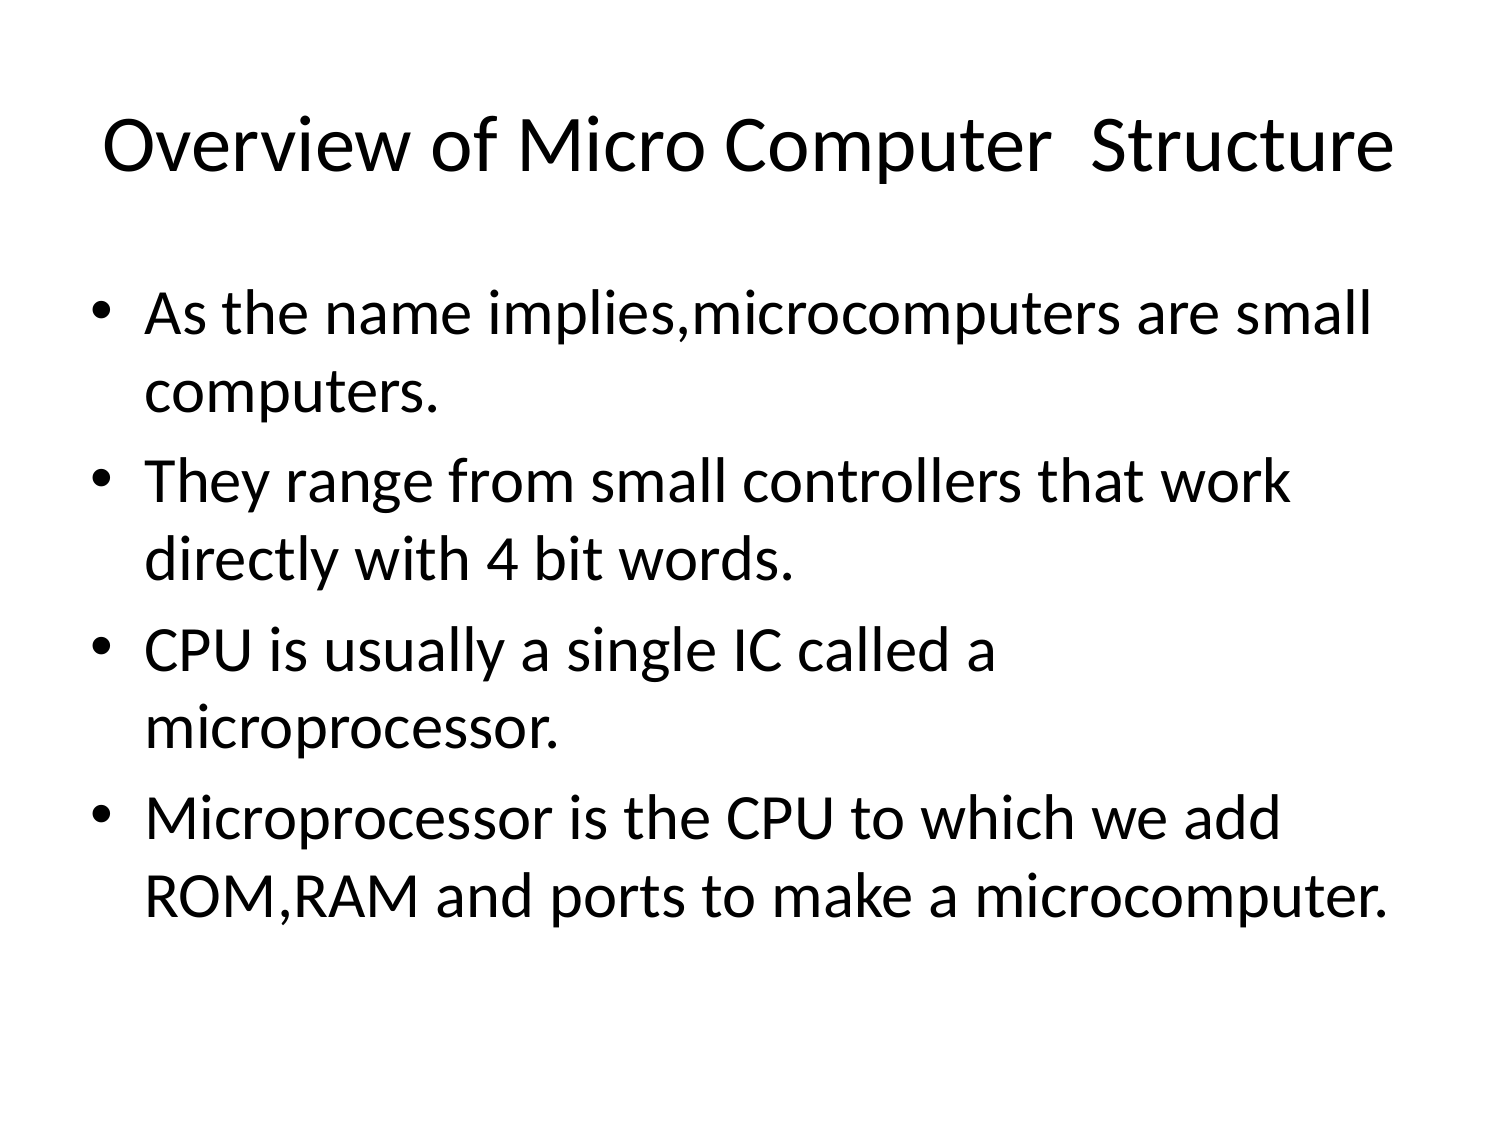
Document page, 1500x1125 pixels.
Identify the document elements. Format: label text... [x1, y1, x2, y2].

list As the name implies,microcomputers are small computers. They range from small controllers that work directly with 4 bit words. CPU is usually a single IC called a microprocessor. Microprocessor is the CPU to which we add ROM,RAM and ports to make a microcomputer. [75, 262, 1425, 1005]
title Overview of Micro Computer Structure [75, 45, 1425, 233]
